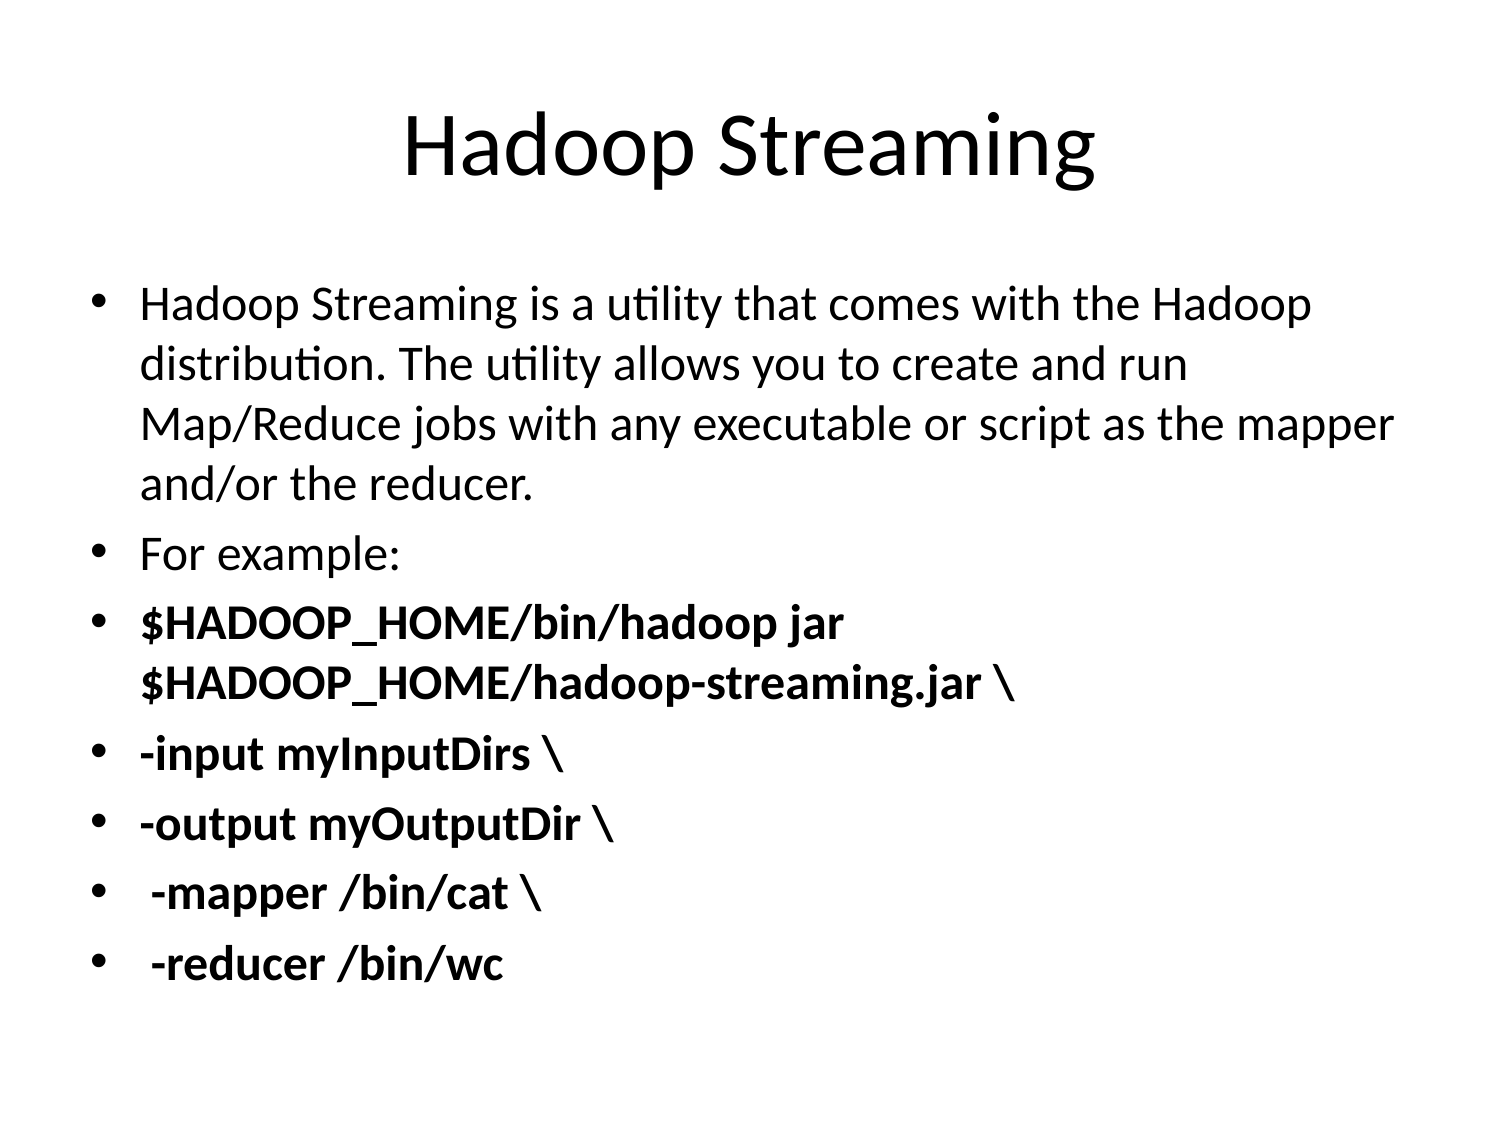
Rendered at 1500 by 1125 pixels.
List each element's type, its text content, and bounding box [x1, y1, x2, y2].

list Hadoop Streaming is a utility that comes with the Hadoop distribution. The utility allows you to create and run Map/Reduce jobs with any executable or script as the mapper and/or the reducer. For example: $HADOOP_HOME/bin/hadoop jar $HADOOP_HOME/hadoop-streaming.jar \ -input myInputDirs \ -output myOutputDir \ -mapper /bin/cat \ -reducer /bin/wc [75, 262, 1425, 1005]
title Hadoop Streaming [75, 45, 1425, 233]
